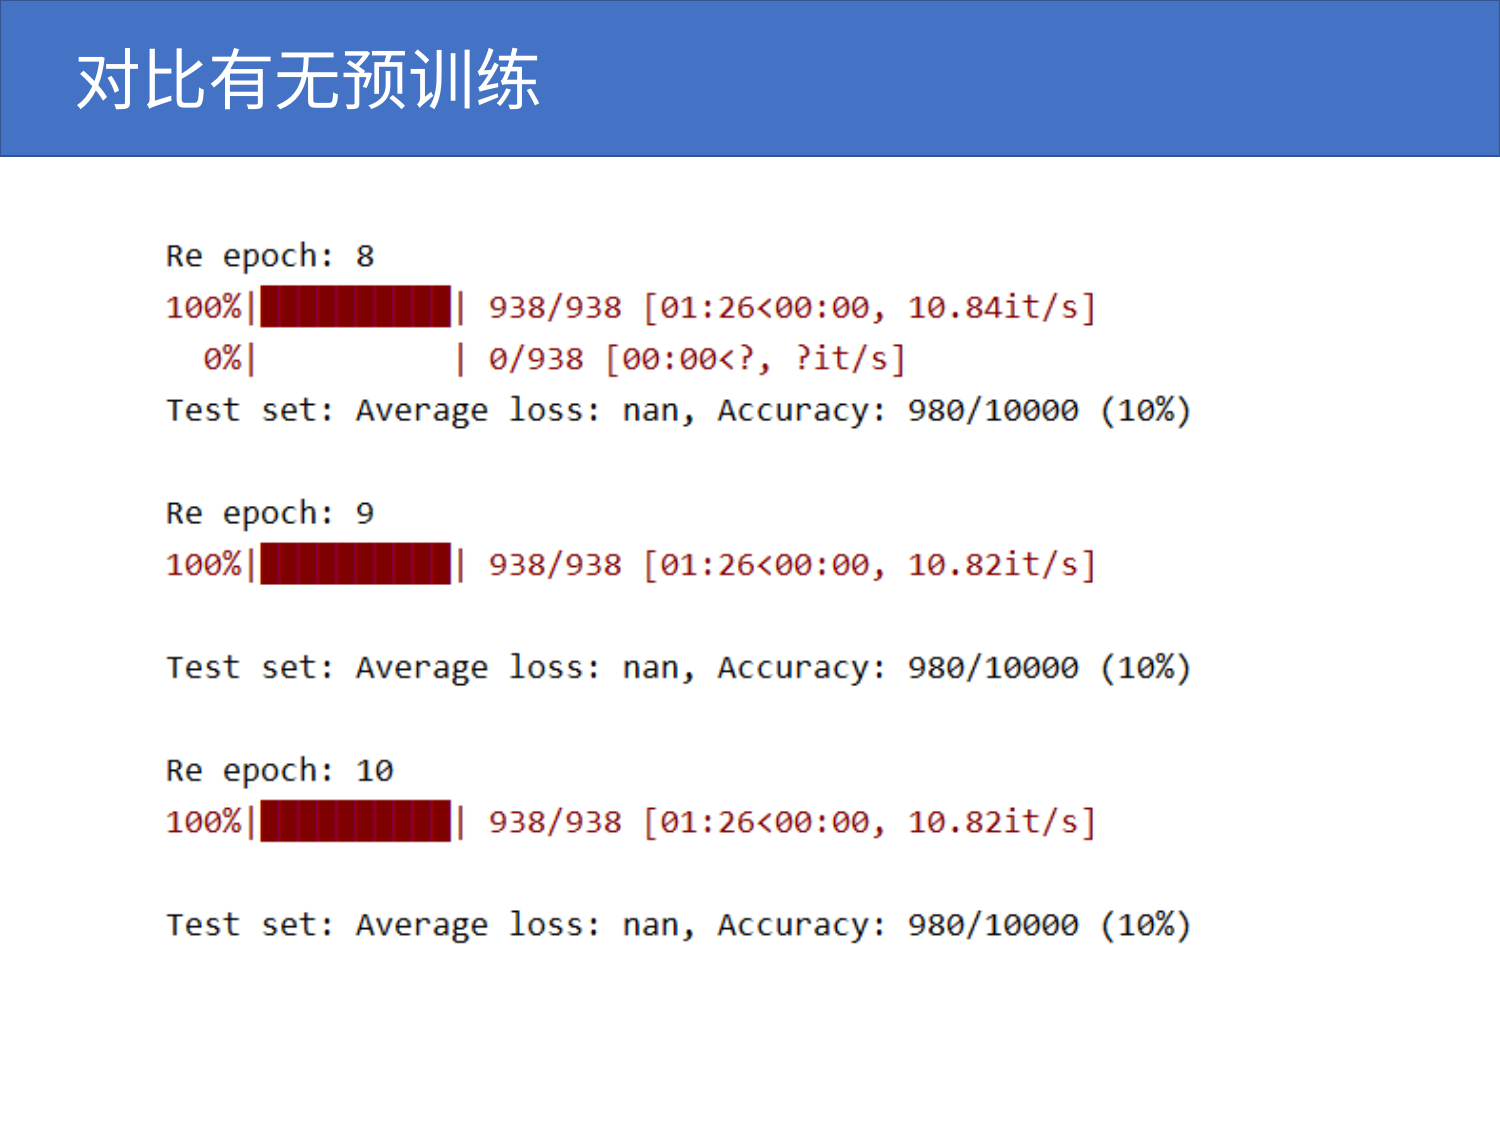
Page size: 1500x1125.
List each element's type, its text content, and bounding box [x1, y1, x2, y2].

text_box 对比有无预训练 [60, 30, 558, 125]
picture [141, 221, 1331, 991]
text_box [0, 0, 1500, 157]
